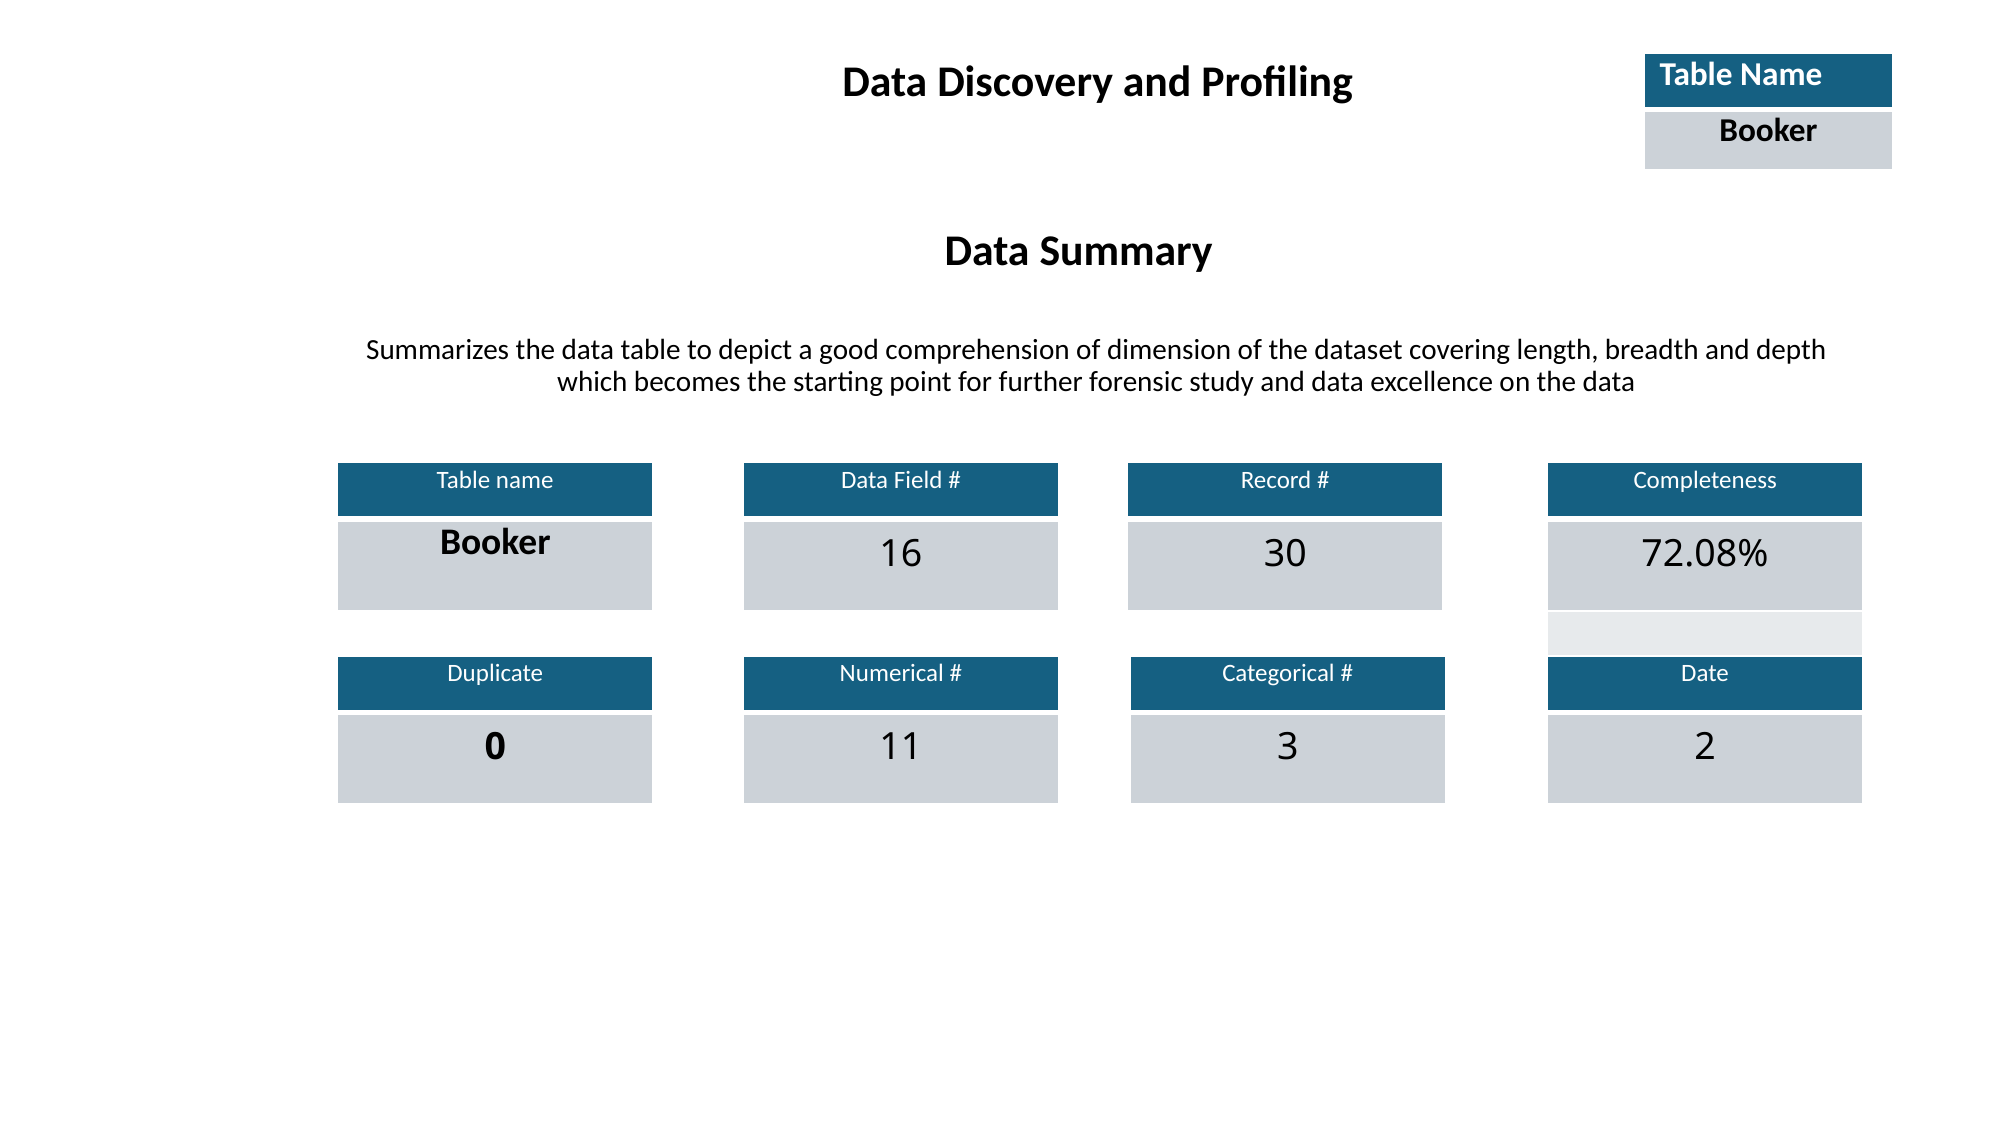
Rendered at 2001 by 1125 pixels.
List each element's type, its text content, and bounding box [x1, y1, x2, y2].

table_cell Booker [1645, 112, 1892, 169]
table_header Table Name [1645, 54, 1892, 107]
table_header Categorical # [1131, 657, 1445, 710]
table_cell 72.08% [1548, 522, 1862, 610]
title Data Discovery and Profiling [445, 1, 1750, 114]
text_box Data Summary [929, 214, 1380, 282]
table_cell 30 [1128, 522, 1442, 610]
table_cell 0 [338, 715, 652, 803]
table_cell [1548, 612, 1862, 655]
table_cell 16 [744, 522, 1058, 610]
table_header Data Field # [744, 463, 1058, 516]
table_header Duplicate [338, 657, 652, 710]
table_cell Booker [338, 522, 652, 610]
table_cell 2 [1548, 715, 1862, 803]
table_header Numerical # [744, 657, 1058, 710]
table_header Table name [338, 463, 652, 516]
table_cell 3 [1131, 715, 1445, 803]
table_cell 11 [744, 715, 1058, 803]
table_header Completeness [1548, 463, 1862, 516]
table_header Date [1548, 657, 1862, 710]
table_header Record # [1128, 463, 1442, 516]
subtitle Summarizes the data table to depict a good comprehension of dimension of the dataset covering length, breadth and depth which becomes the starting point for further forensic study and data excellence on the data [346, 326, 1847, 599]
